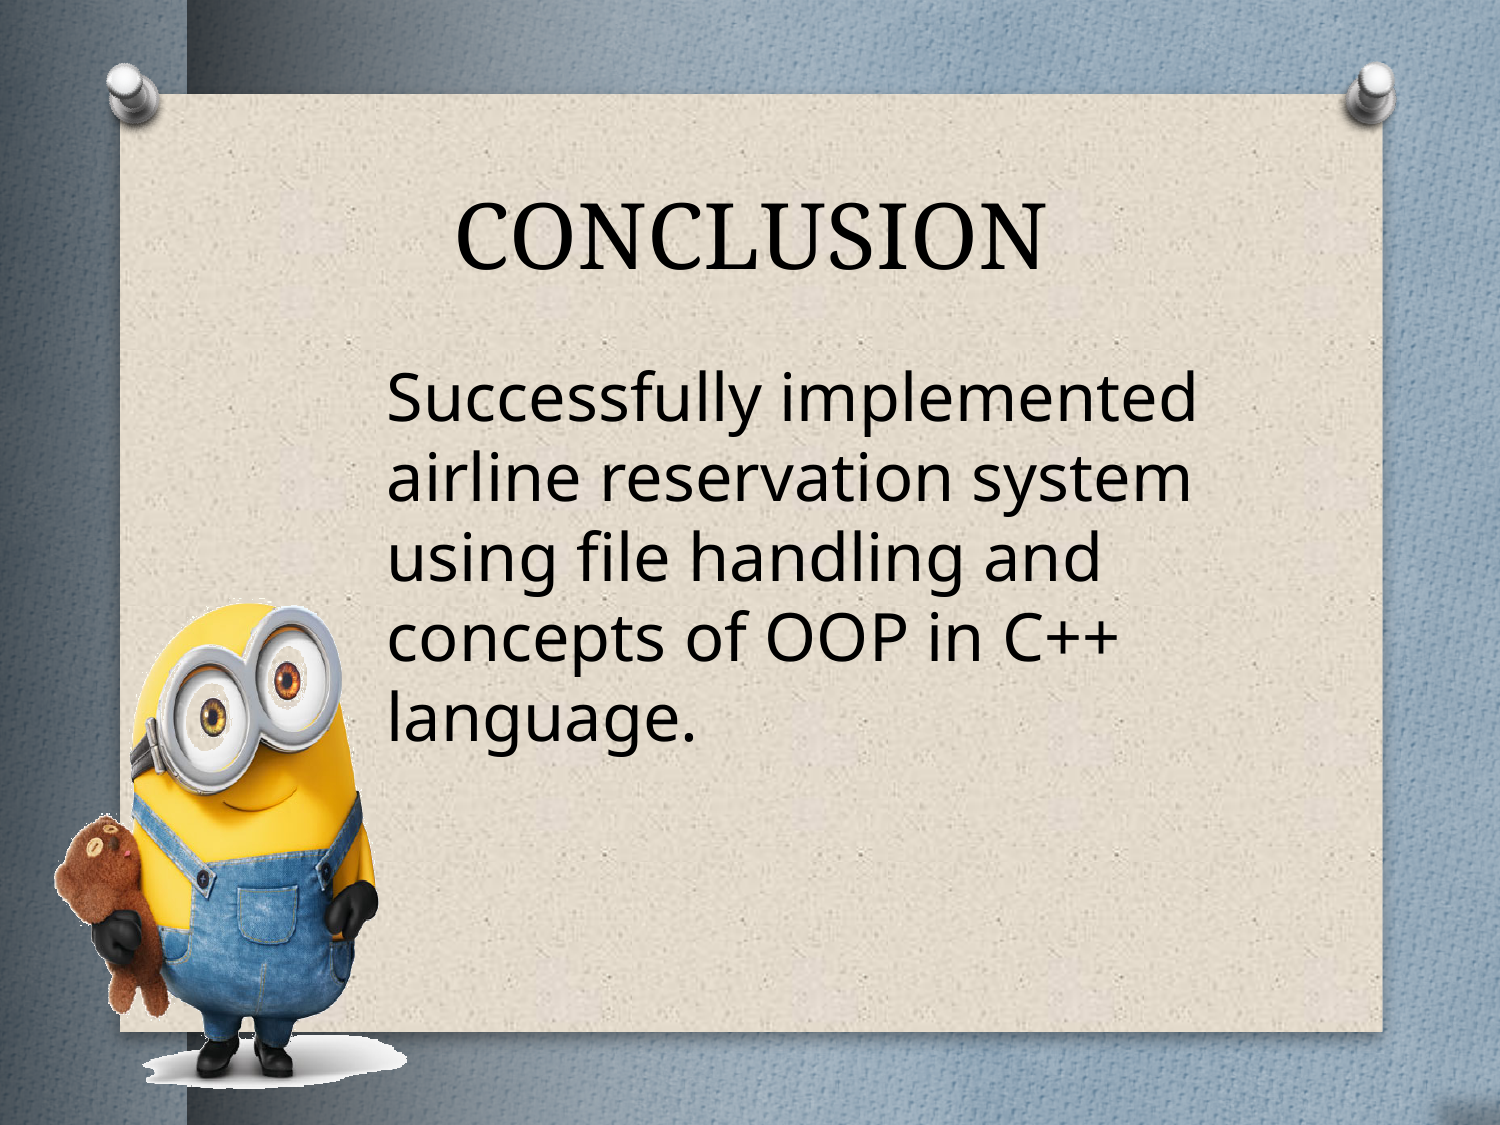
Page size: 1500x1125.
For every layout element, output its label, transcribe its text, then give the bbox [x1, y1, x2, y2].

text_box Successfully implemented airline reservation system using file handling and concepts of OOP in C++ language. [371, 347, 1257, 939]
picture [0, 0, 1500, 1125]
text_box CONCLUSION [179, 134, 1323, 332]
